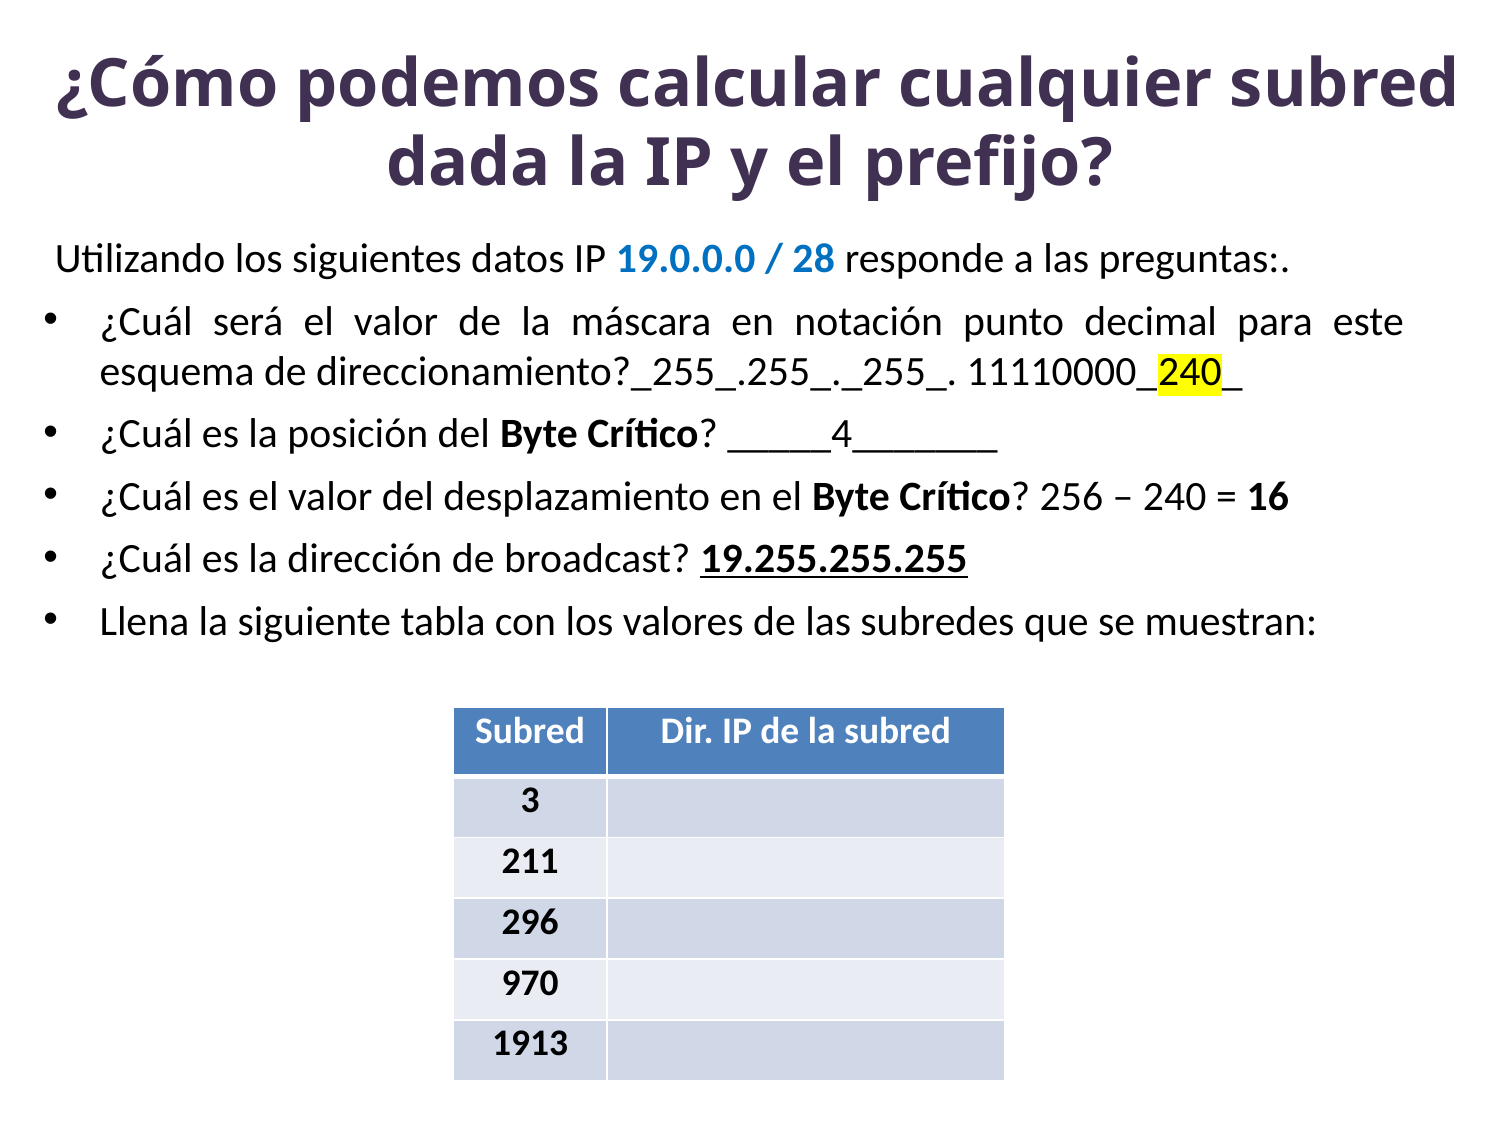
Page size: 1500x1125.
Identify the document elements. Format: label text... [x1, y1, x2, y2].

table_cell 211 [454, 838, 606, 897]
table_header Dir. IP de la subred [608, 708, 1004, 774]
table_cell 1913 [454, 1021, 606, 1080]
table_header Subred [454, 708, 606, 774]
table_cell [608, 838, 1004, 897]
table_cell 296 [454, 899, 606, 958]
table_cell 3 [454, 779, 606, 837]
table_cell [608, 1021, 1004, 1080]
text_box Utilizando los siguientes datos IP 19.0.0.0 / 28 responde a las preguntas:. ¿Cuál será el valor de la máscara en notación punto decimal para este esquema de direccionamiento?_255_.255_._255_. 11110000_240_ ¿Cuál es la posición del Byte Crítico? _____4_______ ¿Cuál es el valor del desplazamiento en el Byte Crítico? 256 – 240 = 16 ¿Cuál es la dirección de broadcast? 19.255.255.255 Llena la siguiente tabla con los valores de las subredes que se muestran: [41, 230, 1418, 644]
text_box ¿Cómo podemos calcular cualquier subred dada la IP y el prefijo? [14, 25, 1486, 213]
table_cell 970 [454, 960, 606, 1019]
table_cell [608, 960, 1004, 1019]
table_cell [608, 899, 1004, 958]
table_cell [608, 779, 1004, 837]
